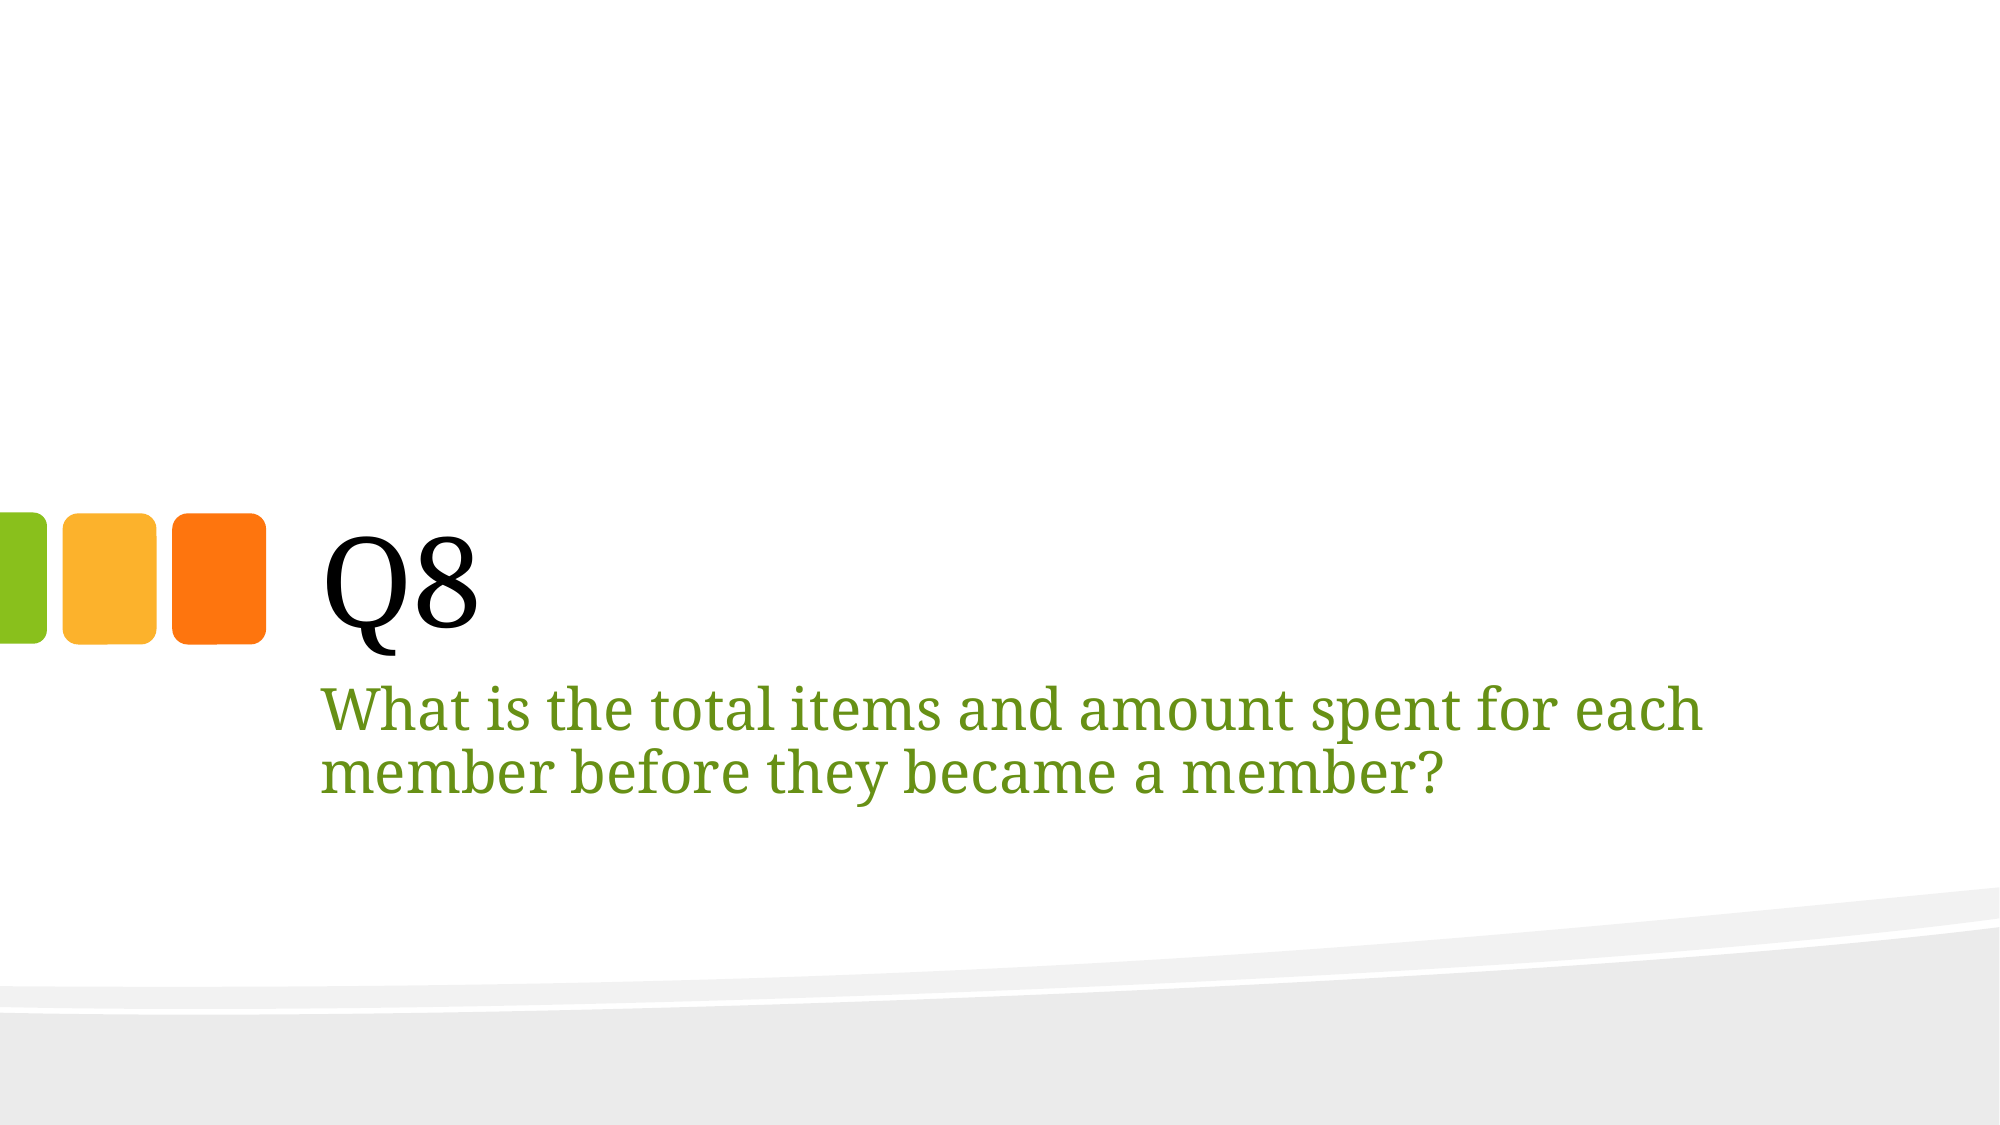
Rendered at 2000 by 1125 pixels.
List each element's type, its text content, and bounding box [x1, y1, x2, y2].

title Q8 [299, 317, 1800, 663]
list What is the total items and amount spent for each member before they became a member? [299, 669, 1800, 823]
